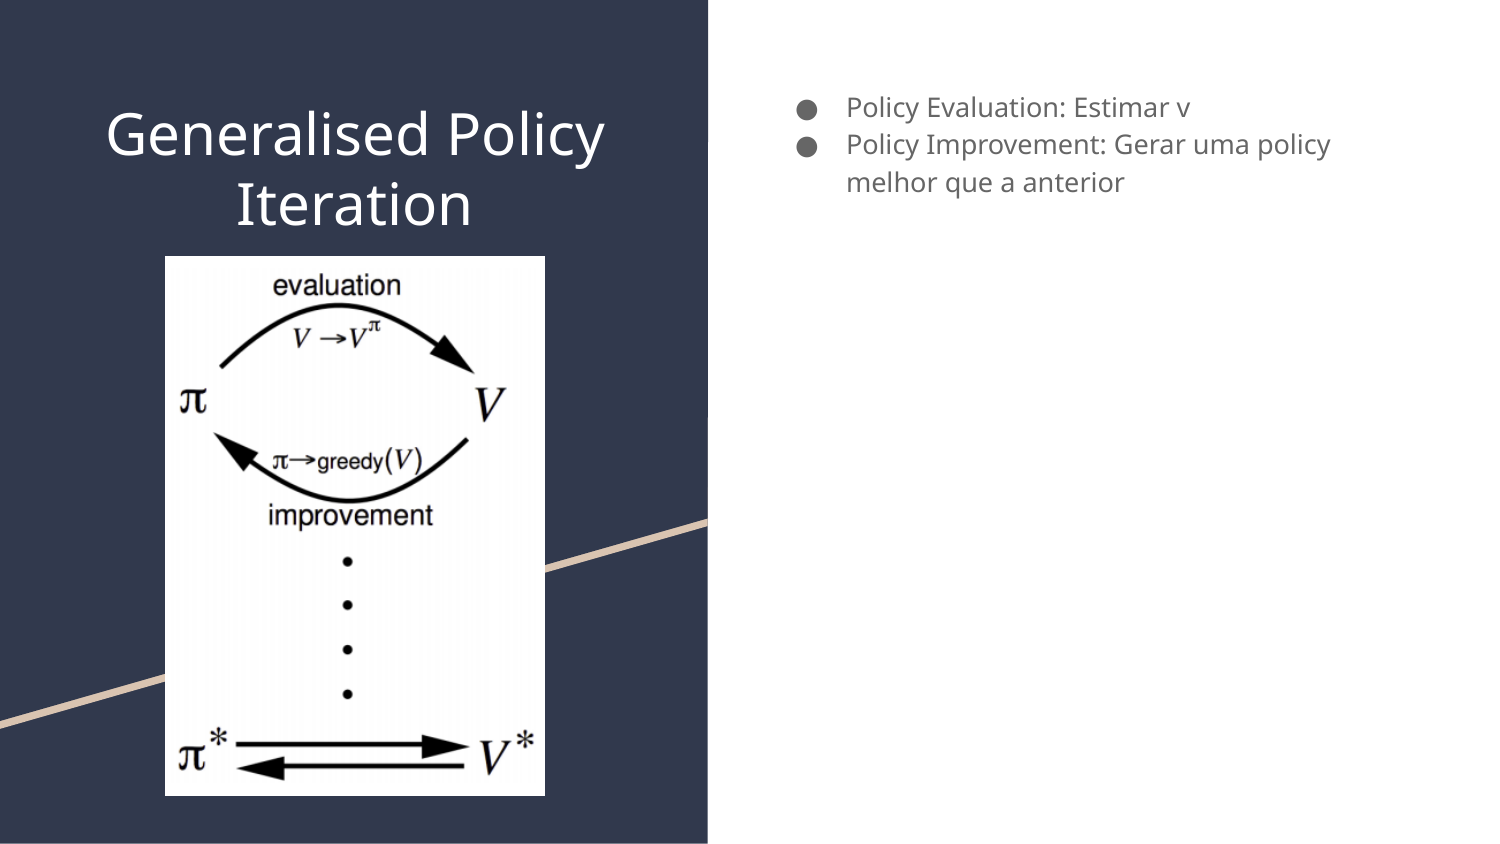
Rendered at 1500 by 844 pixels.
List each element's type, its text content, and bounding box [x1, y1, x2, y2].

title Generalised Policy Iteration [51, 82, 660, 494]
list Policy Evaluation: Estimar v Policy Improvement: Gerar uma policy melhor que a anterior [756, 70, 1440, 743]
picture [165, 256, 545, 796]
